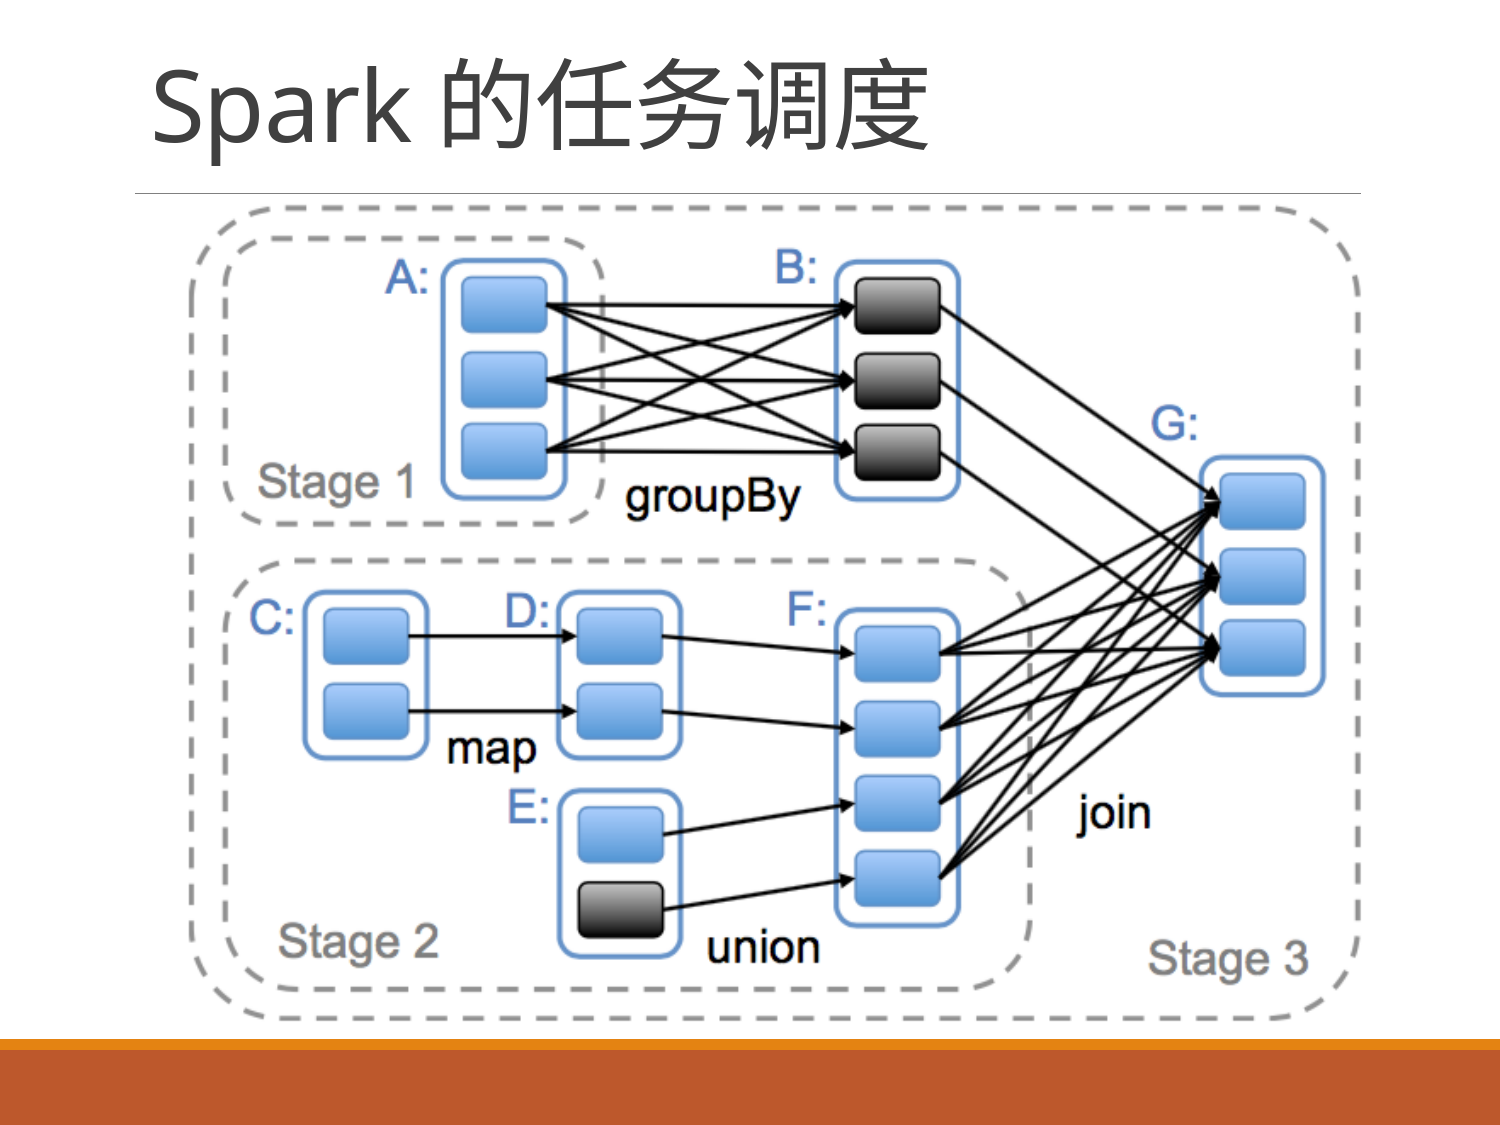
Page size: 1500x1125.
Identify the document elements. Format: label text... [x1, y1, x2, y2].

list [173, 202, 1373, 1028]
title Spark的任务调度 [135, 32, 1373, 171]
